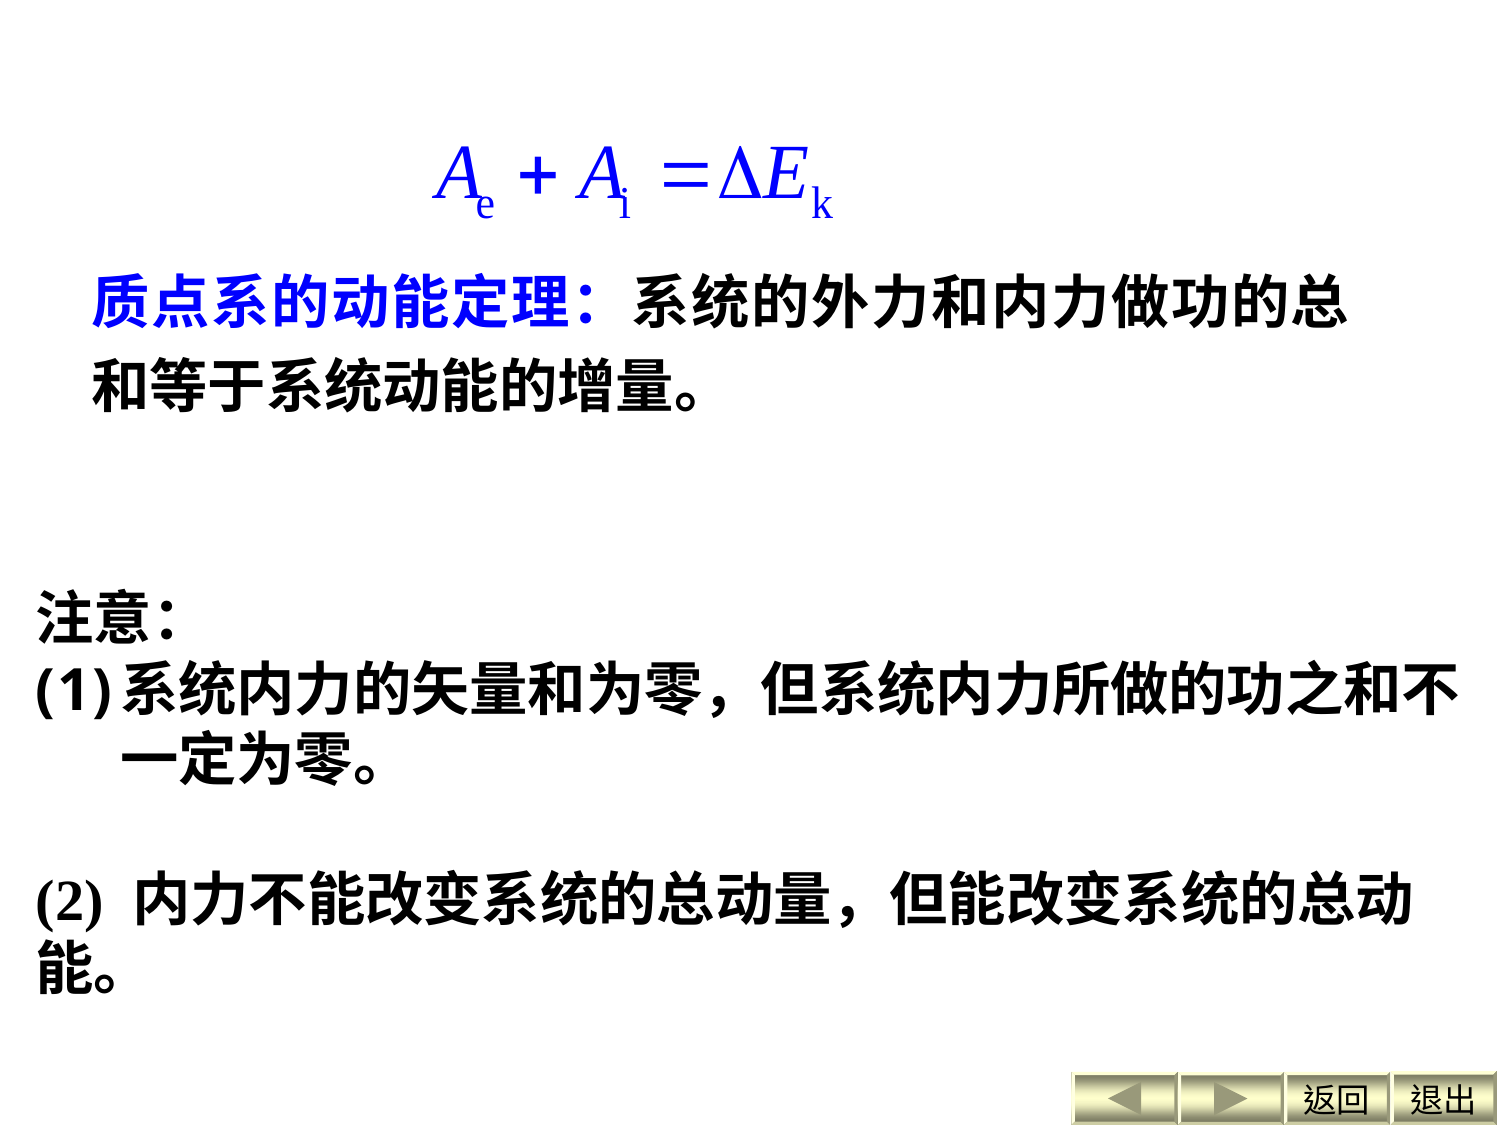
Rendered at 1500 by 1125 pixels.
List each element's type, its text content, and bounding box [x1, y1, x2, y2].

text_box 注意： 系统内力的矢量和为零，但系统内力所做的功之和不一定为零。 (2) 内力不能改变系统的总动量，但能改变系统的总动能。 [21, 574, 1479, 1009]
text_box 质点系的动能定理：系统的外力和内力做功的总和等于系统动能的增量。 [76, 243, 1365, 427]
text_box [419, 120, 845, 234]
picture [1071, 1070, 1500, 1125]
